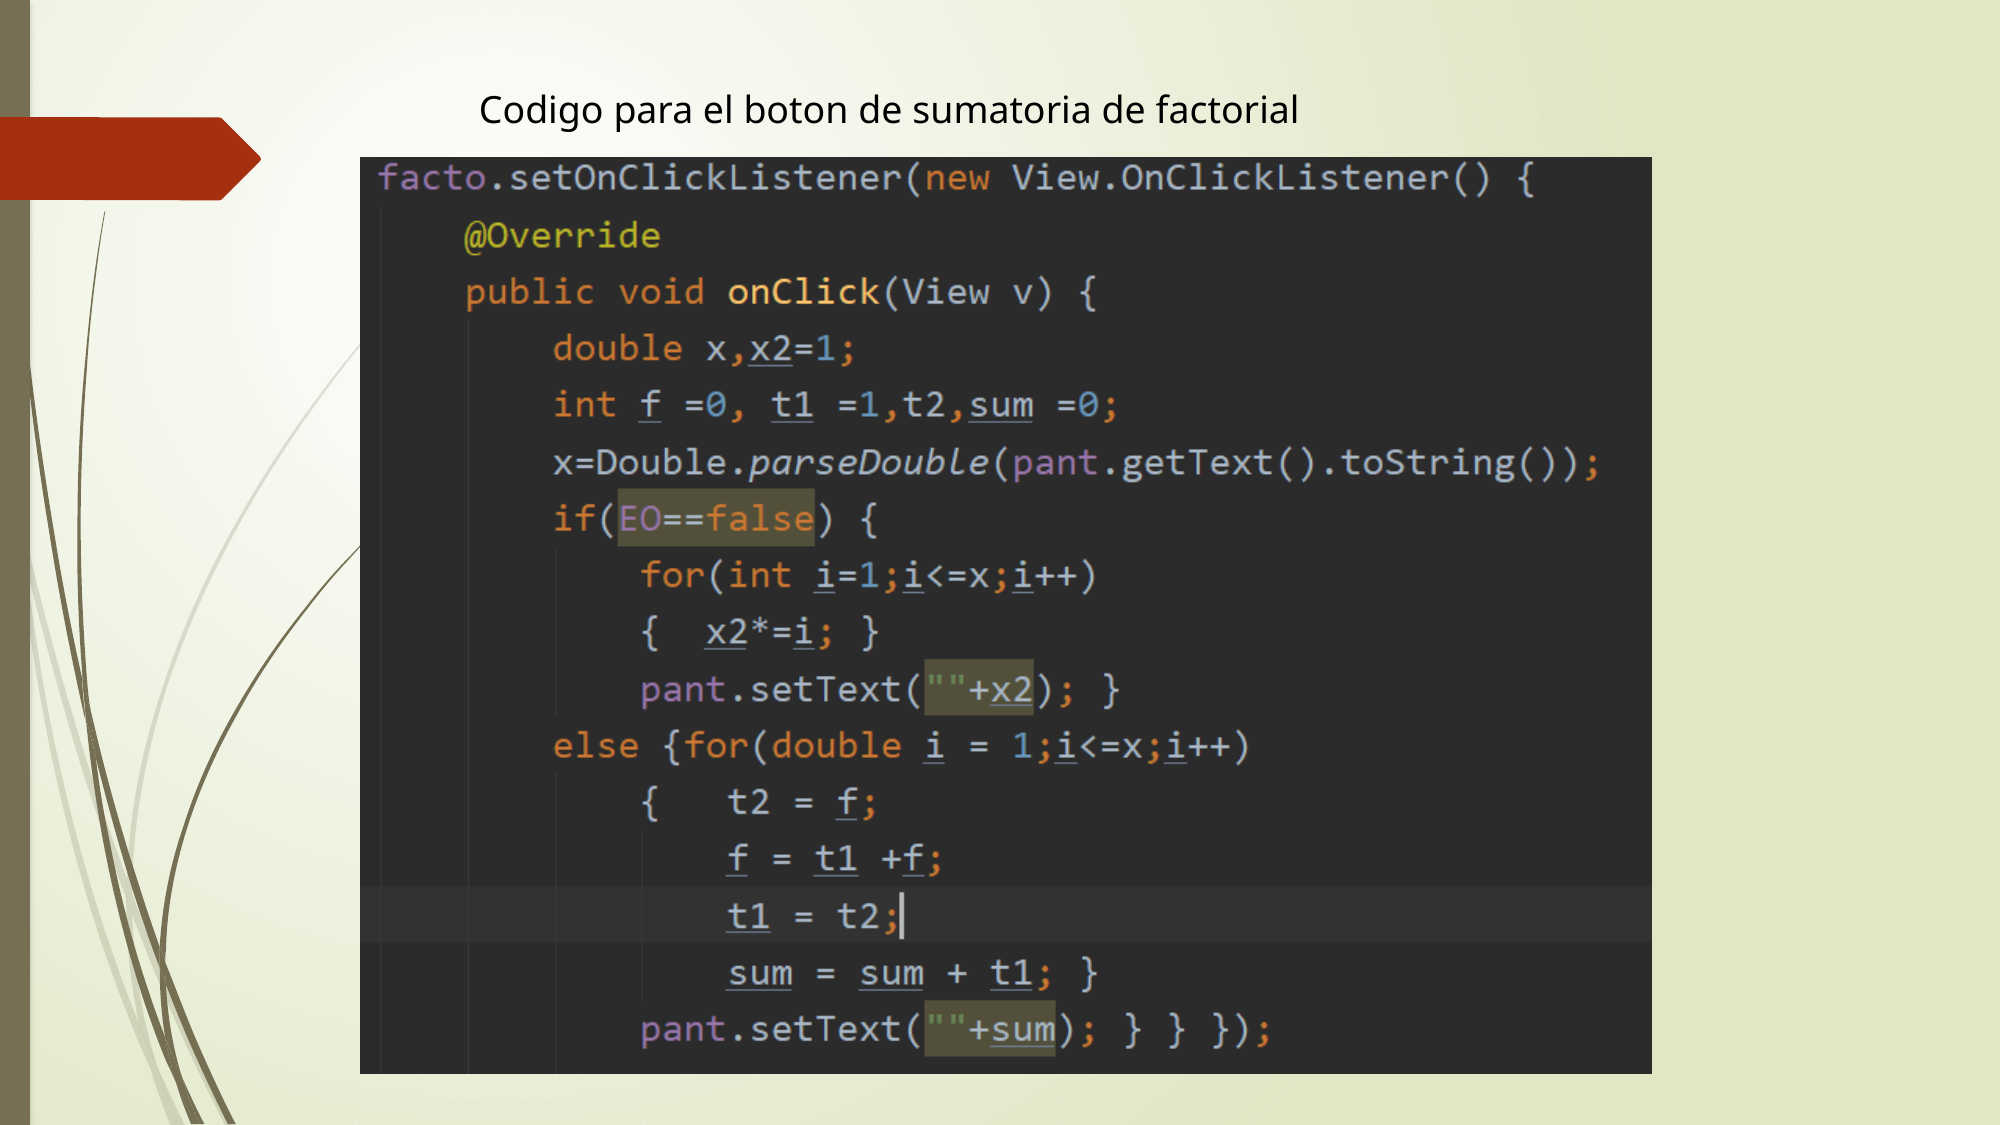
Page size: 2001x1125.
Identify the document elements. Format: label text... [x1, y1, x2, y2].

text_box Codigo para el boton de sumatoria de factorial [464, 78, 1479, 139]
picture [360, 157, 1652, 1074]
